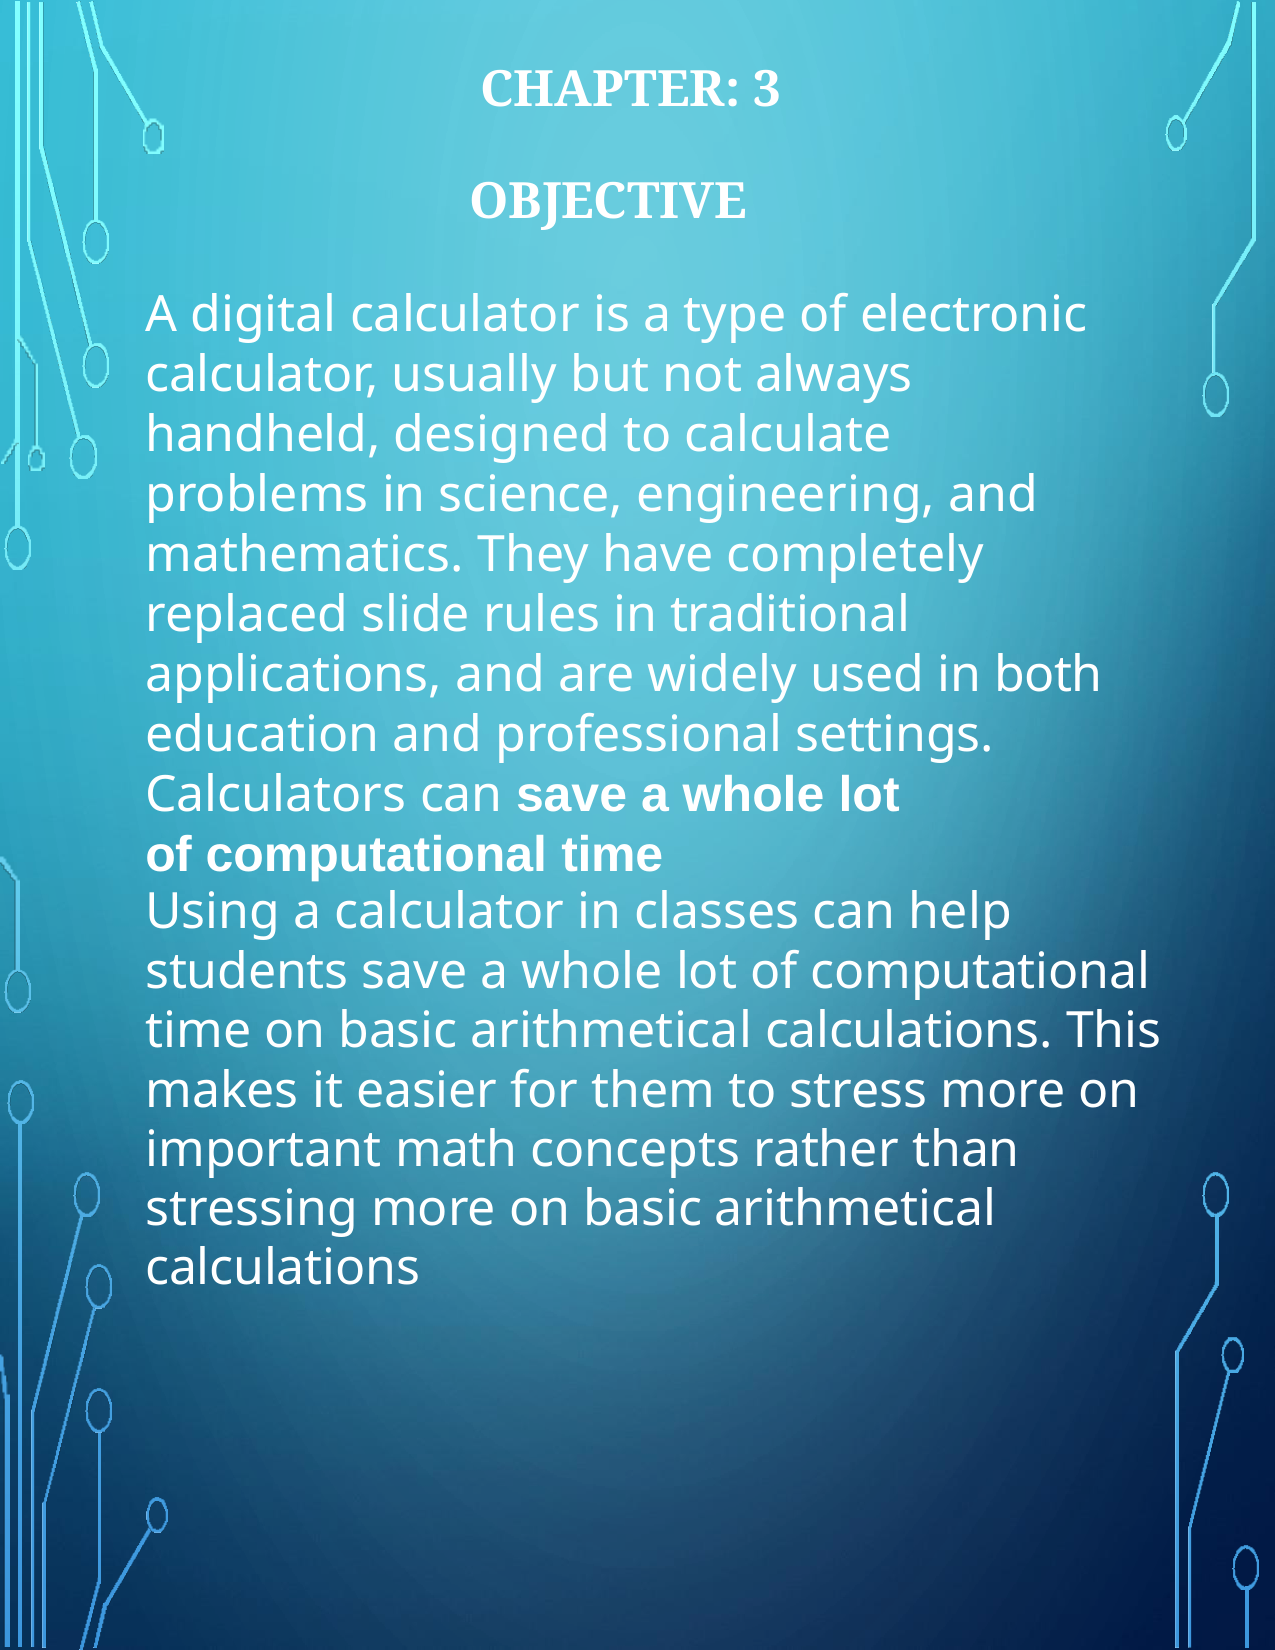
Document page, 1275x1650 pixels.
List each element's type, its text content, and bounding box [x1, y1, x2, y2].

text_box CHAPTER: 3 OBJECTIVE A digital calculator is a type of electronic calculator, usually but not always handheld, designed to calculate problems in science, engineering, and mathematics. They have completely replaced slide rules in traditional applications, and are widely used in both education and professional settings. Calculators can save a whole lot of computational time Using a calculator in classes can help students save a whole lot of computational time on basic arithmetical calculations. This makes it easier for them to stress more on important math concepts rather than stressing more on basic arithmetical calculations [143, 53, 1196, 1297]
picture [0, 0, 1275, 1650]
